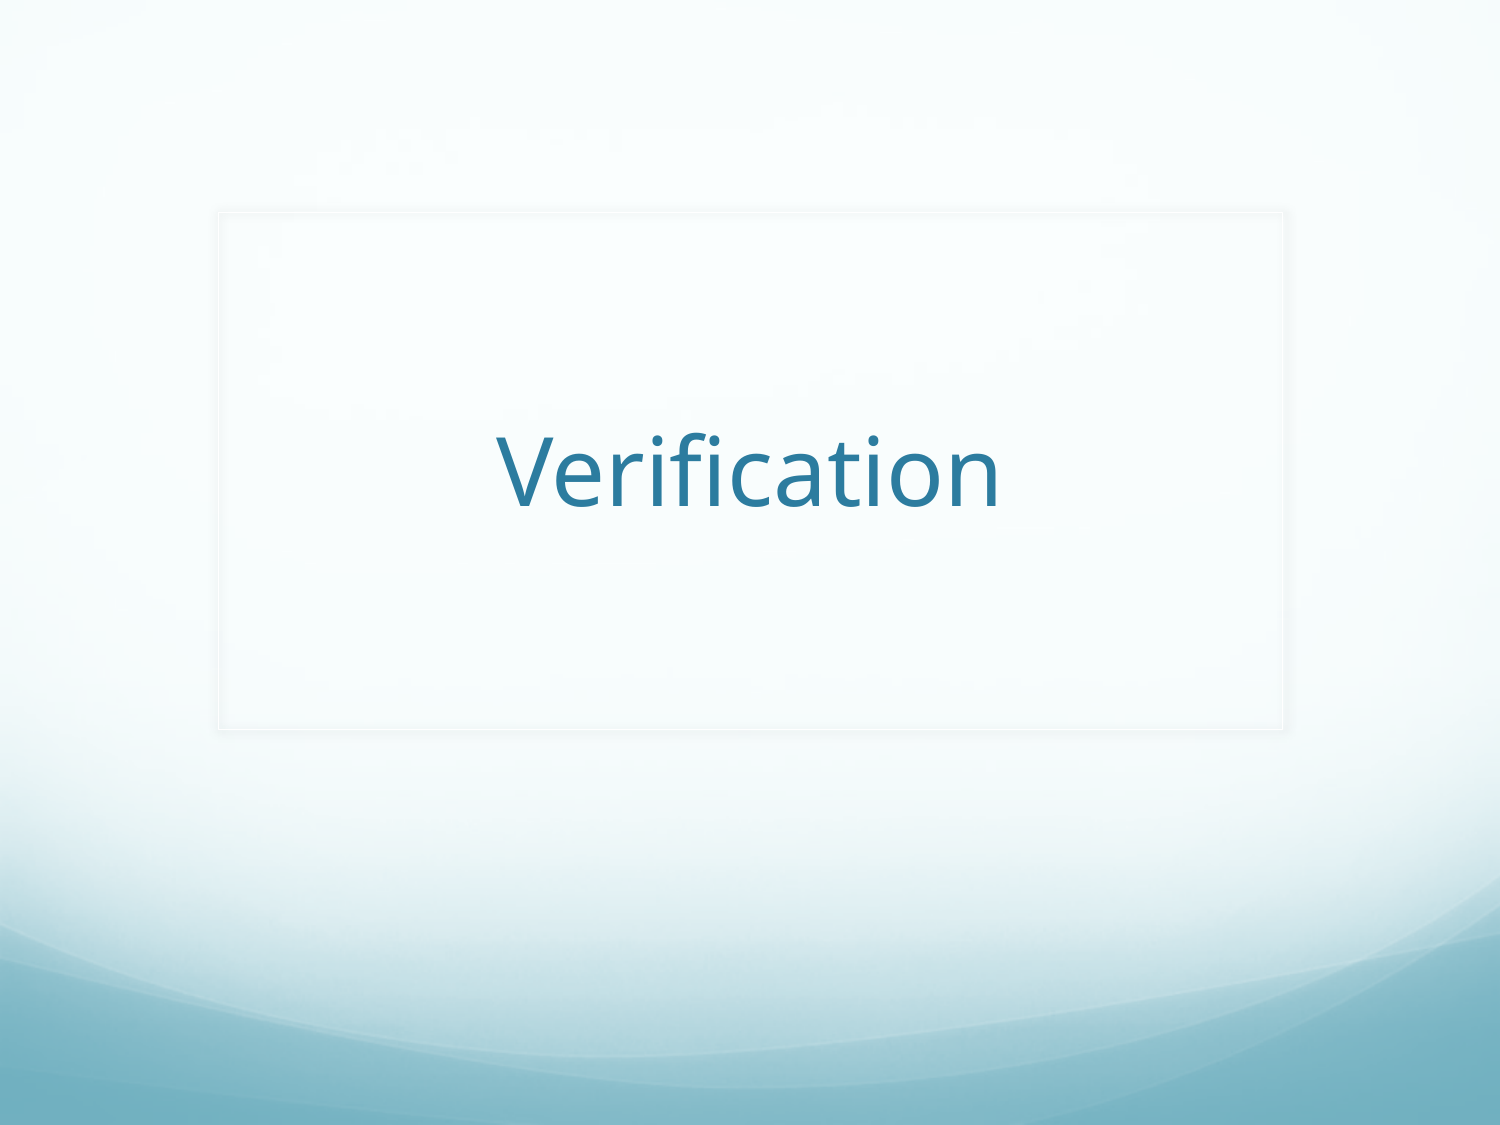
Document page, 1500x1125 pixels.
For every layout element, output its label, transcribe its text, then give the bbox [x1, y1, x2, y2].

title Verification [217, 249, 1283, 533]
